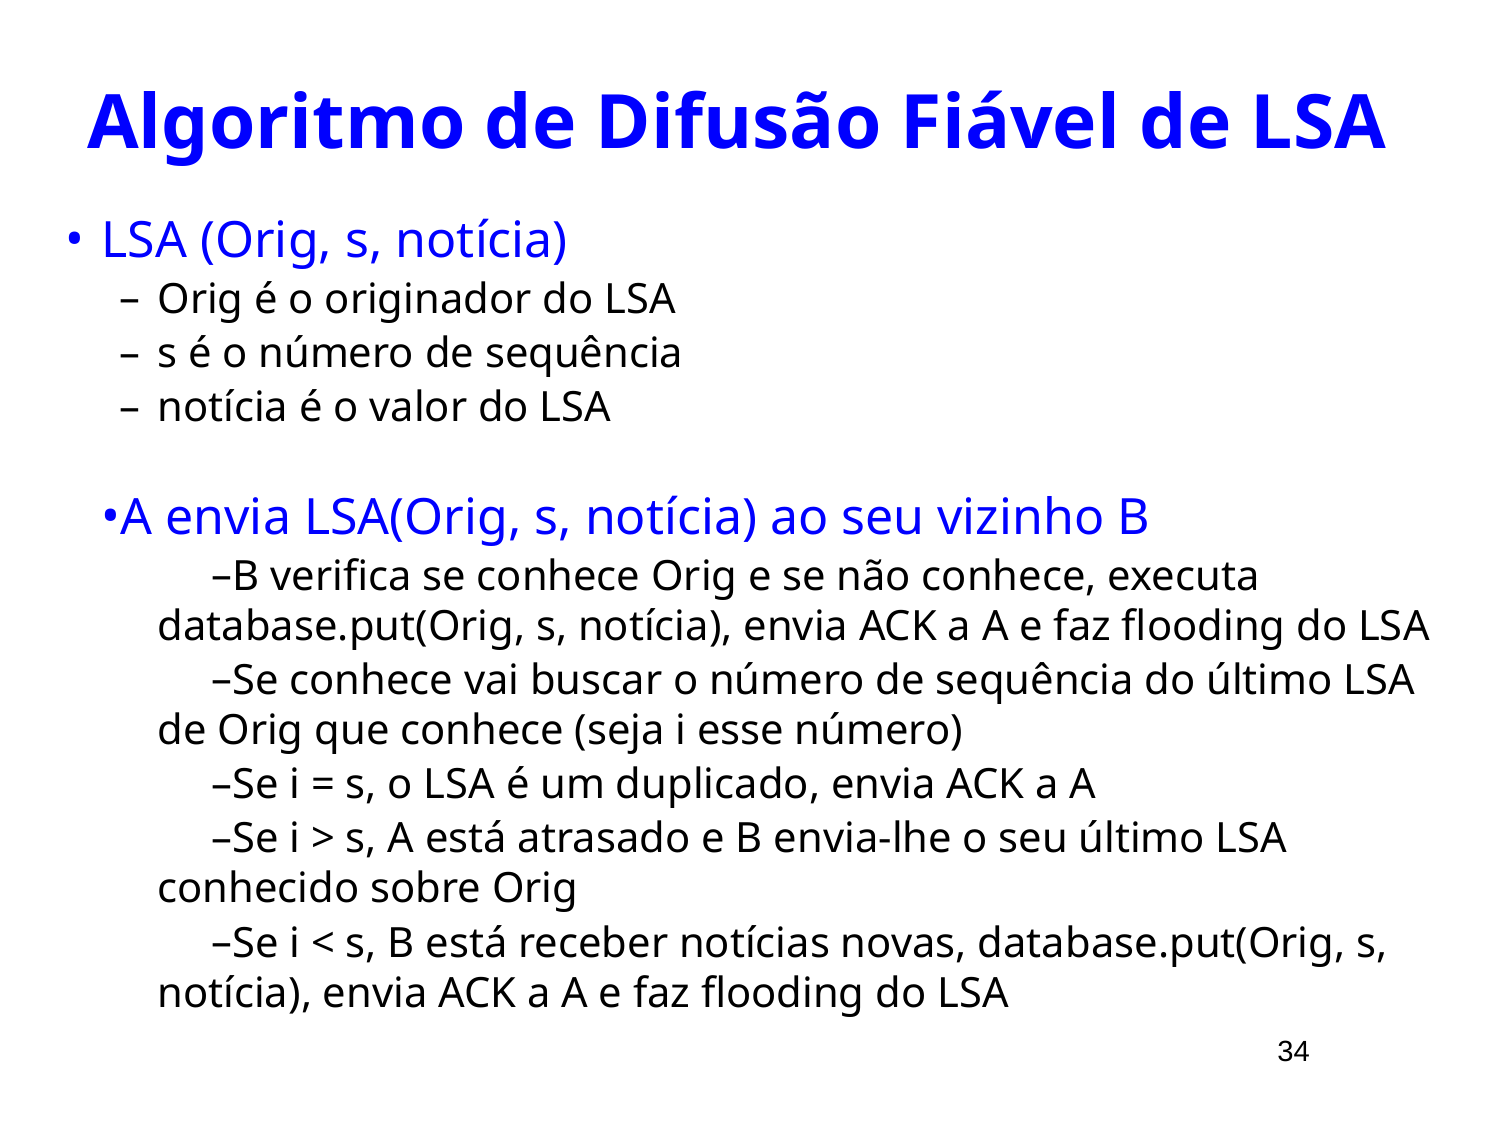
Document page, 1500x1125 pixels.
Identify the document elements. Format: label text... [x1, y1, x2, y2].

list LSA (Orig, s, notícia) Orig é o originador do LSA s é o número de sequência notícia é o valor do LSA A envia LSA(Orig, s, notícia) ao seu vizinho B B verifica se conhece Orig e se não conhece, executa database.put(Orig, s, notícia), envia ACK a A e faz flooding do LSA Se conhece vai buscar o número de sequência do último LSA de Orig que conhece (seja i esse número) Se i = s, o LSA é um duplicado, envia ACK a A Se i > s, A está atrasado e B envia-lhe o seu último LSA conhecido sobre Orig Se i < s, B está receber notícias novas, database.put(Orig, s, notícia), envia ACK a A e faz flooding do LSA [50, 200, 1463, 1100]
title Algoritmo de Difusão Fiável de LSA [50, 62, 1425, 175]
